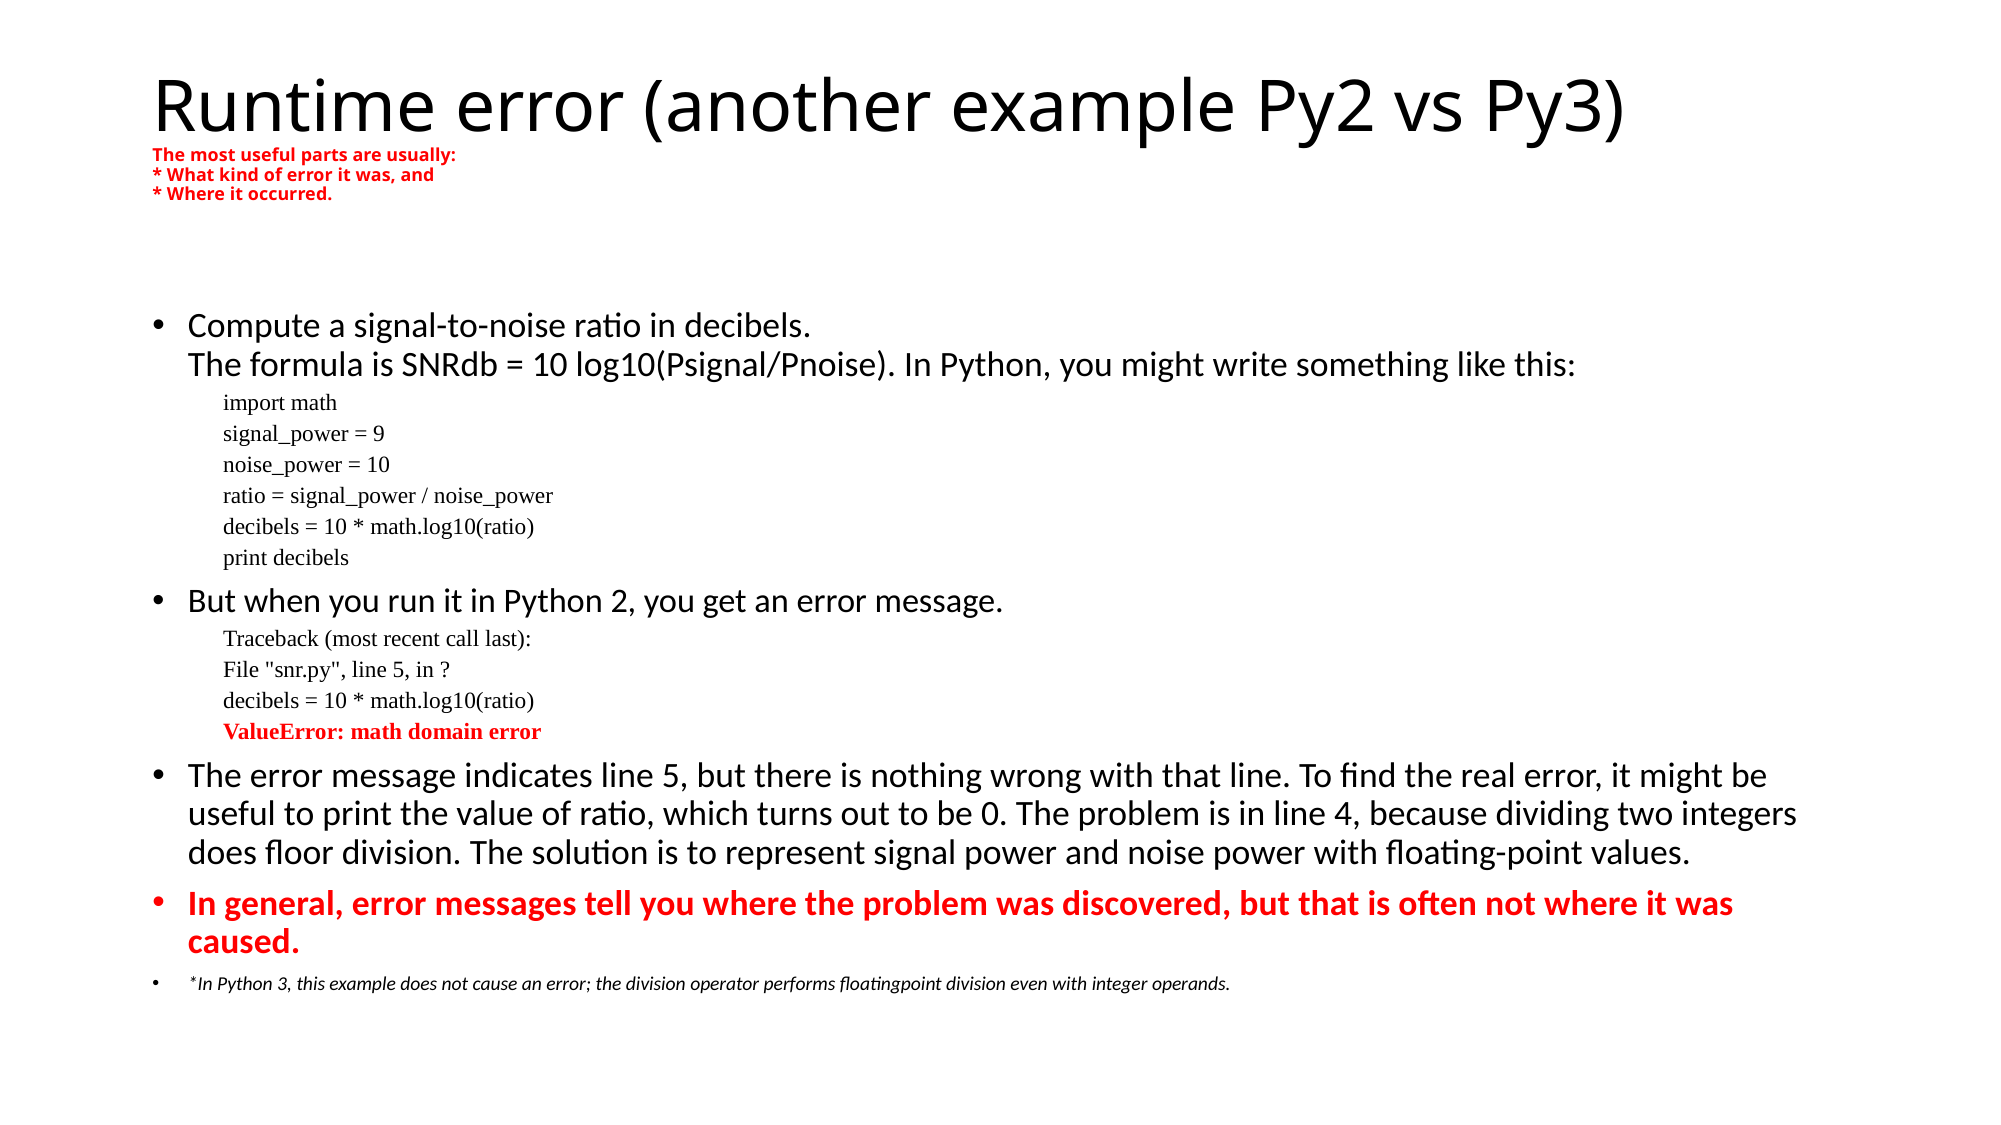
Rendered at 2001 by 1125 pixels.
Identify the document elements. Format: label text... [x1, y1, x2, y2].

list Compute a signal-to-noise ratio in decibels. The formula is SNRdb = 10 log10(Psignal/Pnoise). In Python, you might write something like this: import math signal_power = 9 noise_power = 10 ratio = signal_power / noise_power decibels = 10 * math.log10(ratio) print decibels But when you run it in Python 2, you get an error message. Traceback (most recent call last): File "snr.py", line 5, in ? decibels = 10 * math.log10(ratio) ValueError: math domain error The error message indicates line 5, but there is nothing wrong with that line. To find the real error, it might be useful to print the value of ratio, which turns out to be 0. The problem is in line 4, because dividing two integers does floor division. The solution is to represent signal power and noise power with floating-point values. In general, error messages tell you where the problem was discovered, but that is often not where it was caused. *In Python 3, this example does not cause an error; the division operator performs floatingpoint division even with integer operands. [137, 299, 1863, 1014]
title Runtime error (another example Py2 vs Py3) The most useful parts are usually: * What kind of error it was, and * Where it occurred. [137, 59, 1863, 299]
